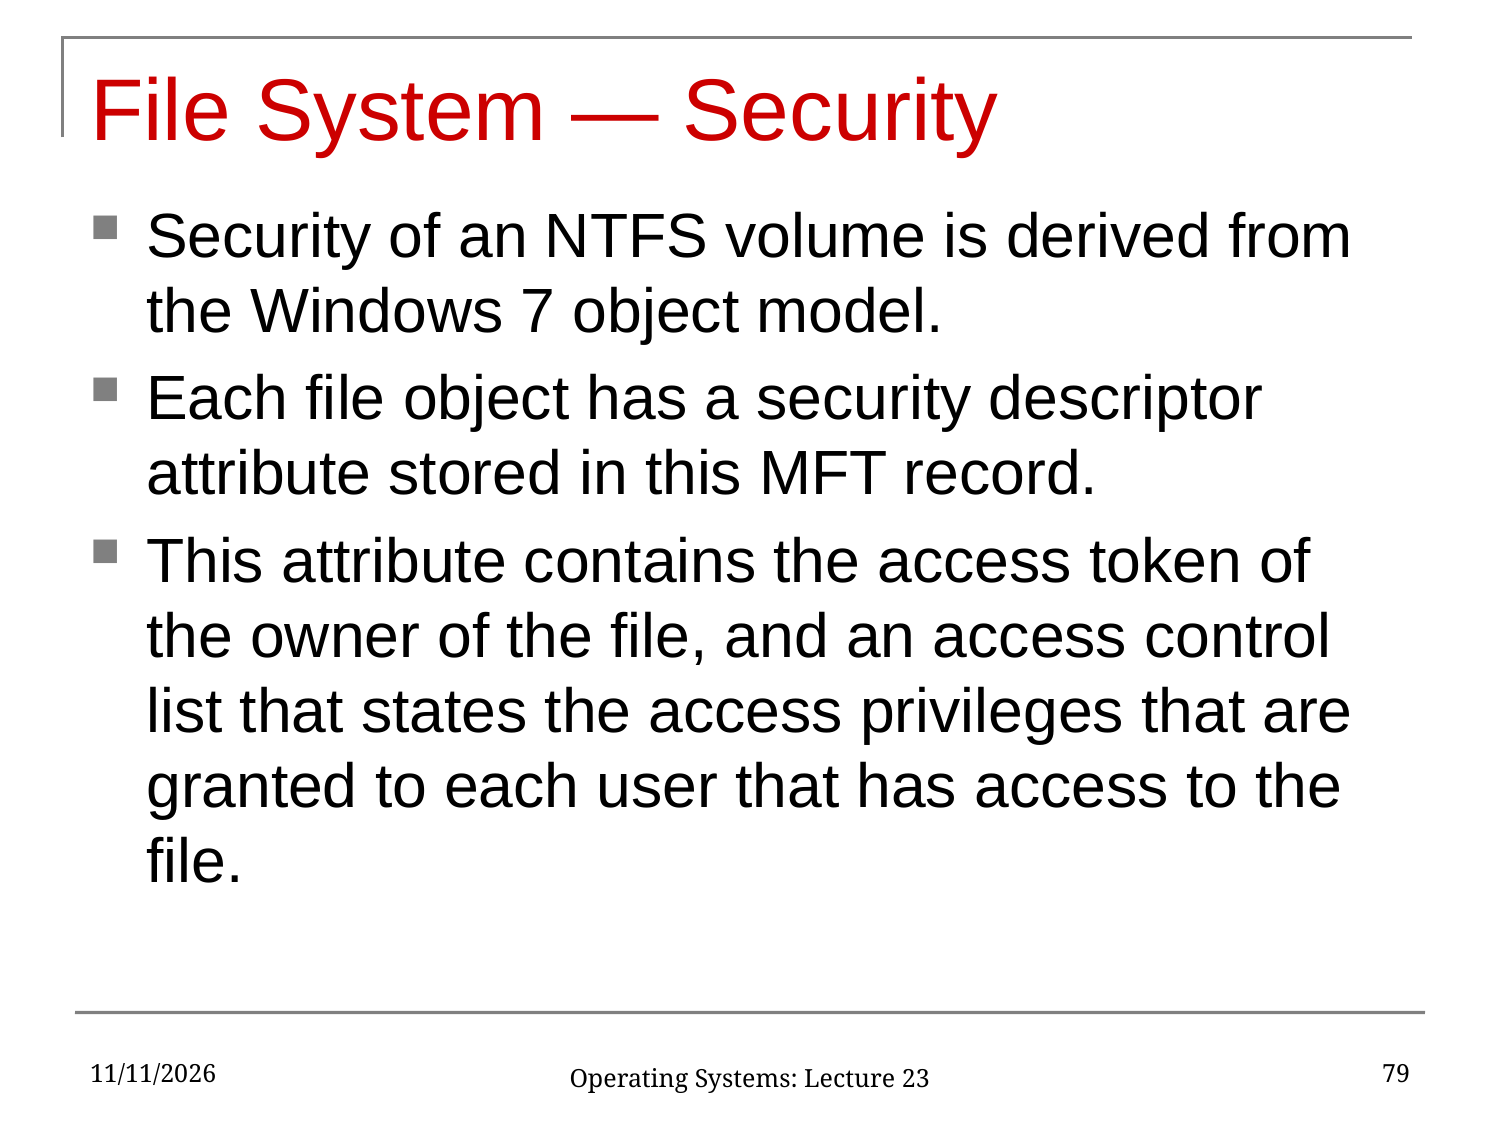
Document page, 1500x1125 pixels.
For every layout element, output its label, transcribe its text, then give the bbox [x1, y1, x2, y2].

slide_number 79 [1074, 1023, 1426, 1100]
footer Operating Systems: Lecture 23 [512, 1024, 988, 1101]
list Security of an NTFS volume is derived from the Windows 7 object model. Each file object has a security descriptor attribute stored in this MFT record. This attribute contains the access token of the owner of the file, and an access control list that states the access privileges that are granted to each user that has access to the file. [75, 187, 1425, 1006]
title File System — Security [75, 45, 1425, 163]
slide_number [74, 1023, 426, 1100]
